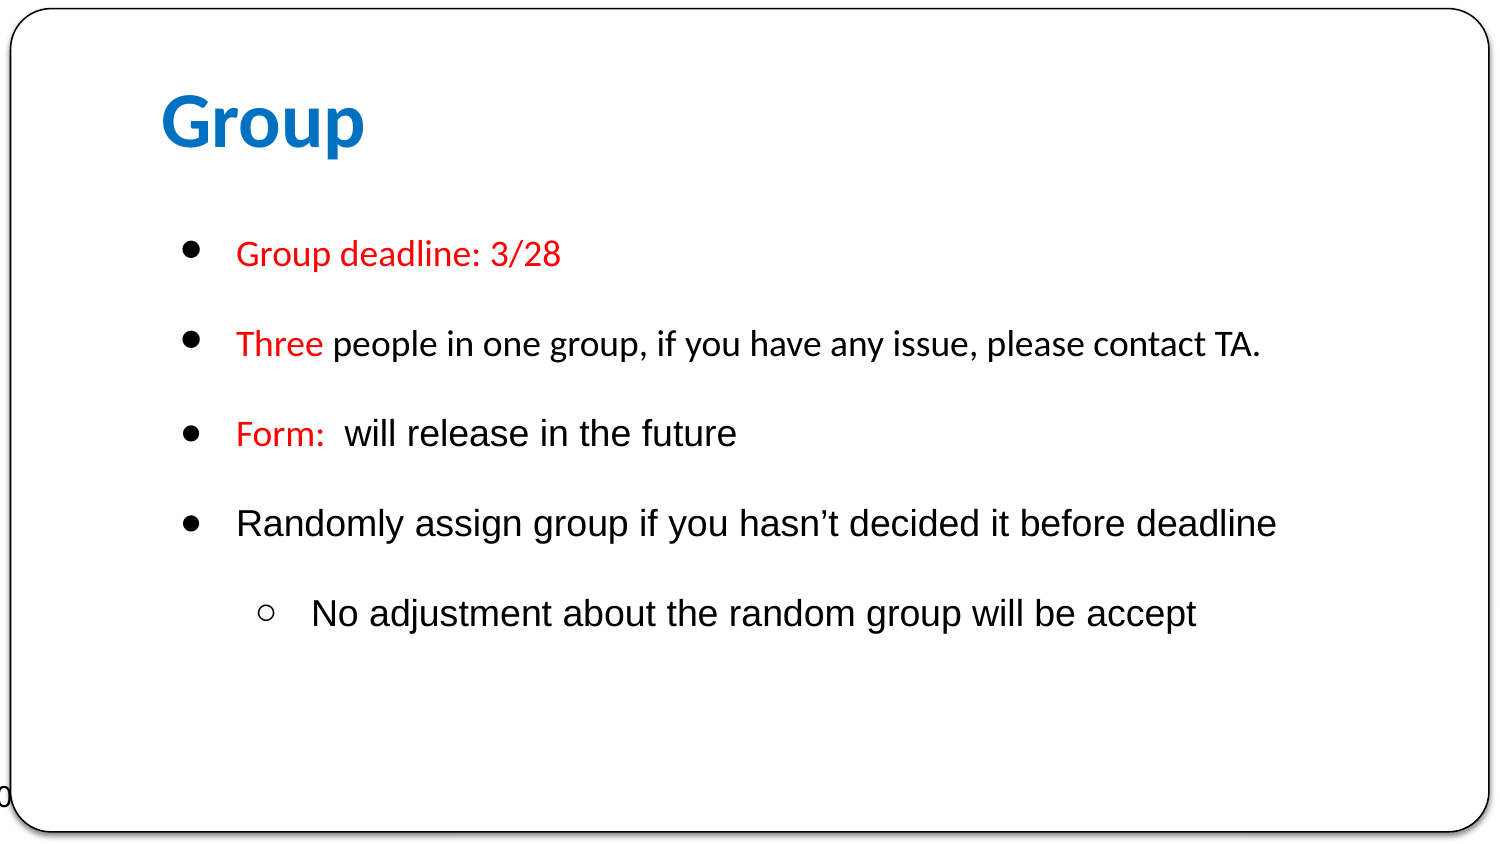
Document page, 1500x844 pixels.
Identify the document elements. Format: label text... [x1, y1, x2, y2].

text_box Group deadline: 3/28 Three people in one group, if you have any issue, please contact TA. Form: will release in the future Randomly assign group if you hasn’t decided it before deadline No adjustment about the random group will be accept [150, 178, 1500, 741]
text_box Group [149, 33, 1425, 175]
